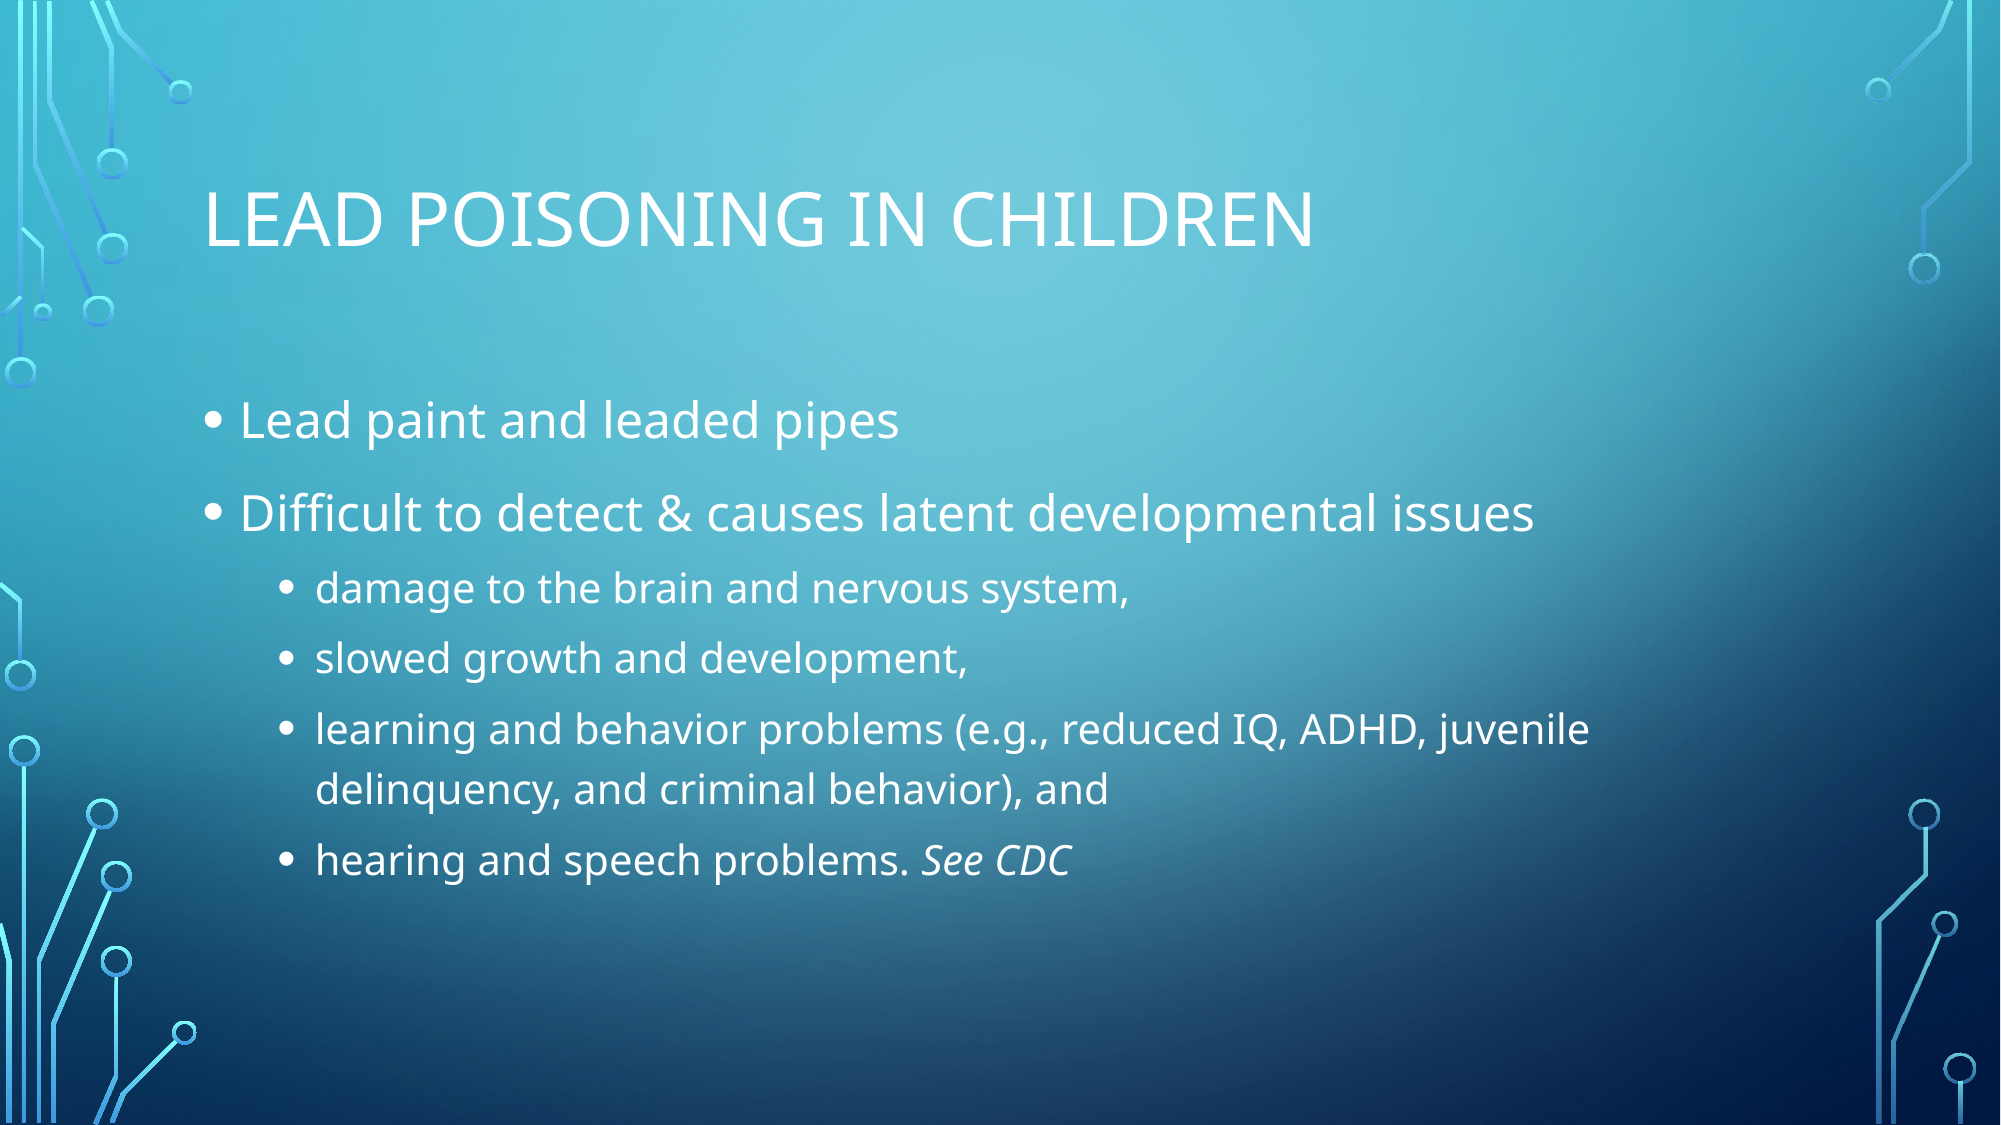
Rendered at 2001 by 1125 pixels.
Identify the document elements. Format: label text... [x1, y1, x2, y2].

list Lead paint and leaded pipes Difficult to detect & causes latent developmental issues damage to the brain and nervous system, slowed growth and development, learning and behavior problems (e.g., reduced IQ, ADHD, juvenile delinquency, and criminal behavior), and hearing and speech problems. See CDC [187, 369, 1813, 950]
title Lead Poisoning in Children [187, 101, 1813, 344]
